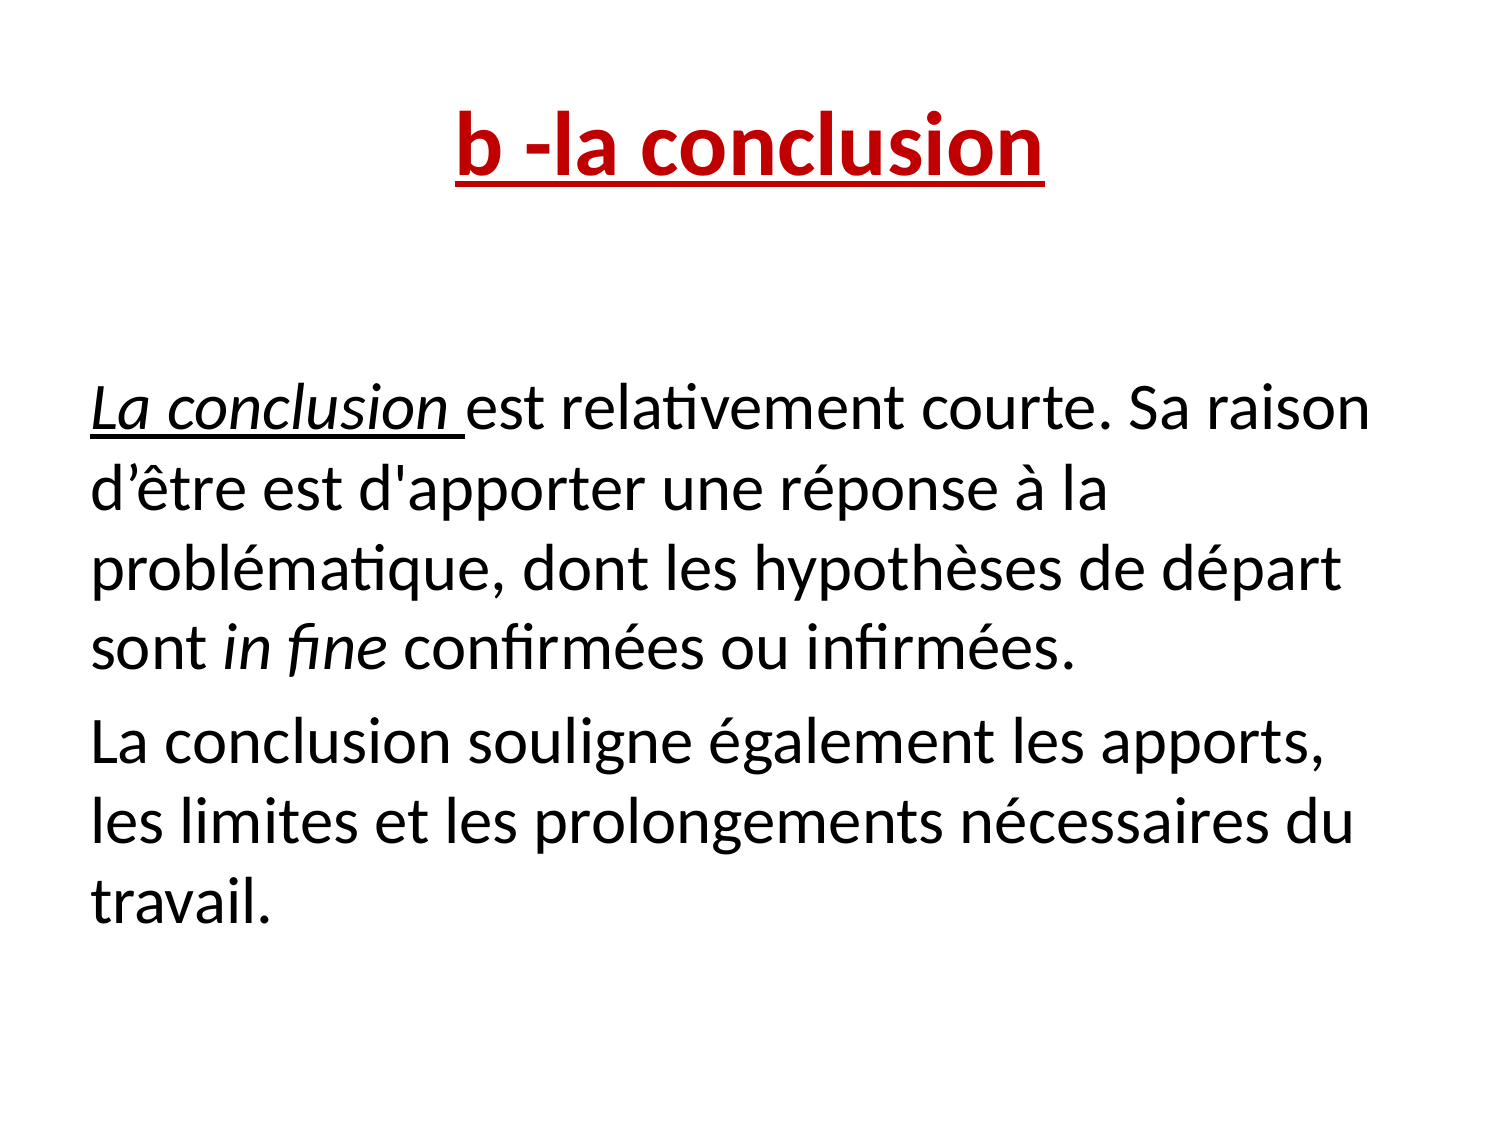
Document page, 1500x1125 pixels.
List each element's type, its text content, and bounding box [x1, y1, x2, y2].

list La conclusion est relativement courte. Sa raison d’être est d'apporter une réponse à la problématique, dont les hypothèses de départ sont in fine confirmées ou infirmées. La conclusion souligne également les apports, les limites et les prolongements nécessaires du travail. [75, 262, 1425, 1005]
title b -la conclusion [75, 45, 1425, 233]
